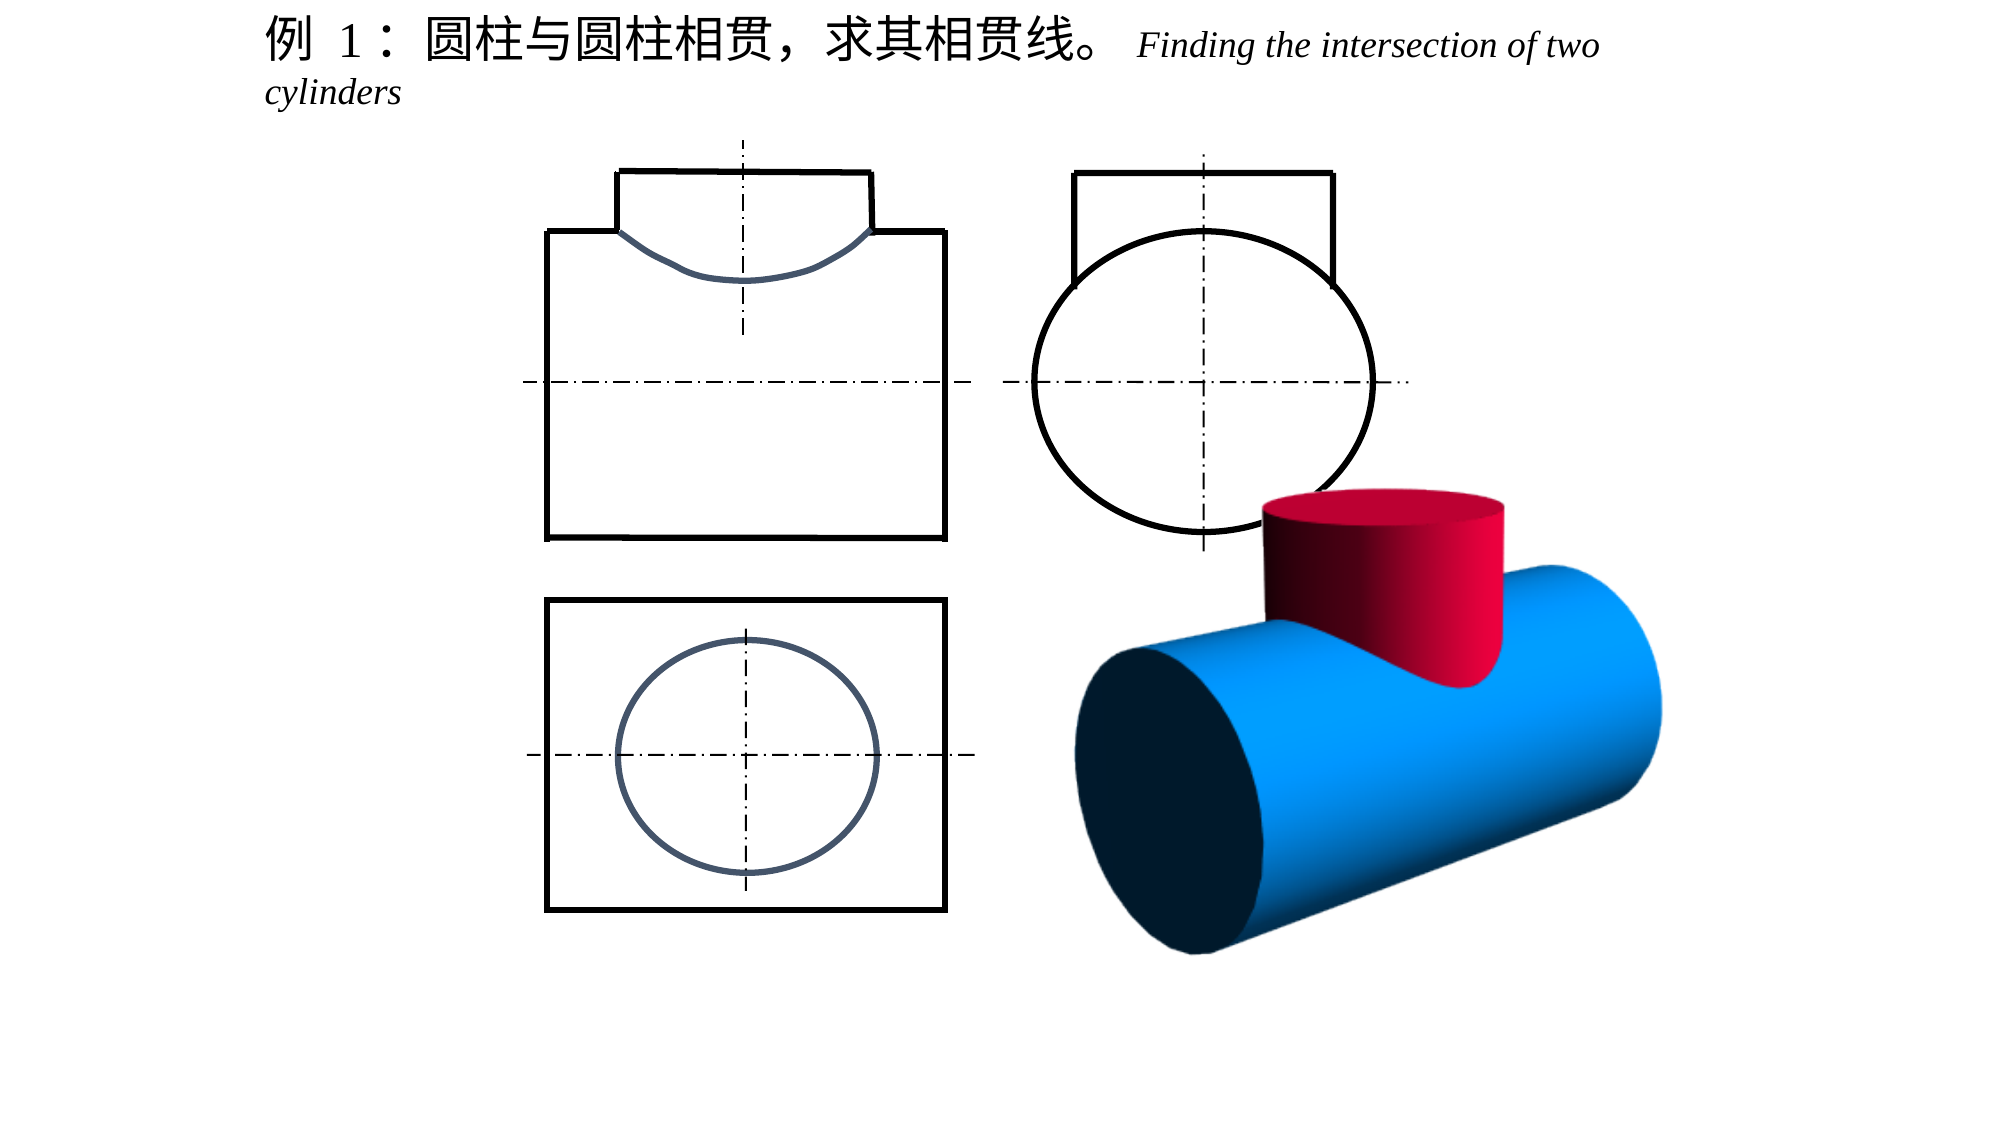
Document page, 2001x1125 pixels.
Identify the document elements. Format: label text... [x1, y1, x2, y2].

text_box [1034, 231, 1373, 474]
picture [1070, 467, 1697, 960]
text_box 例 1：圆柱与圆柱相贯，求其相贯线。Finding the intersection of two cylinders [249, 0, 1750, 120]
text_box [546, 599, 945, 911]
text_box [619, 229, 872, 281]
